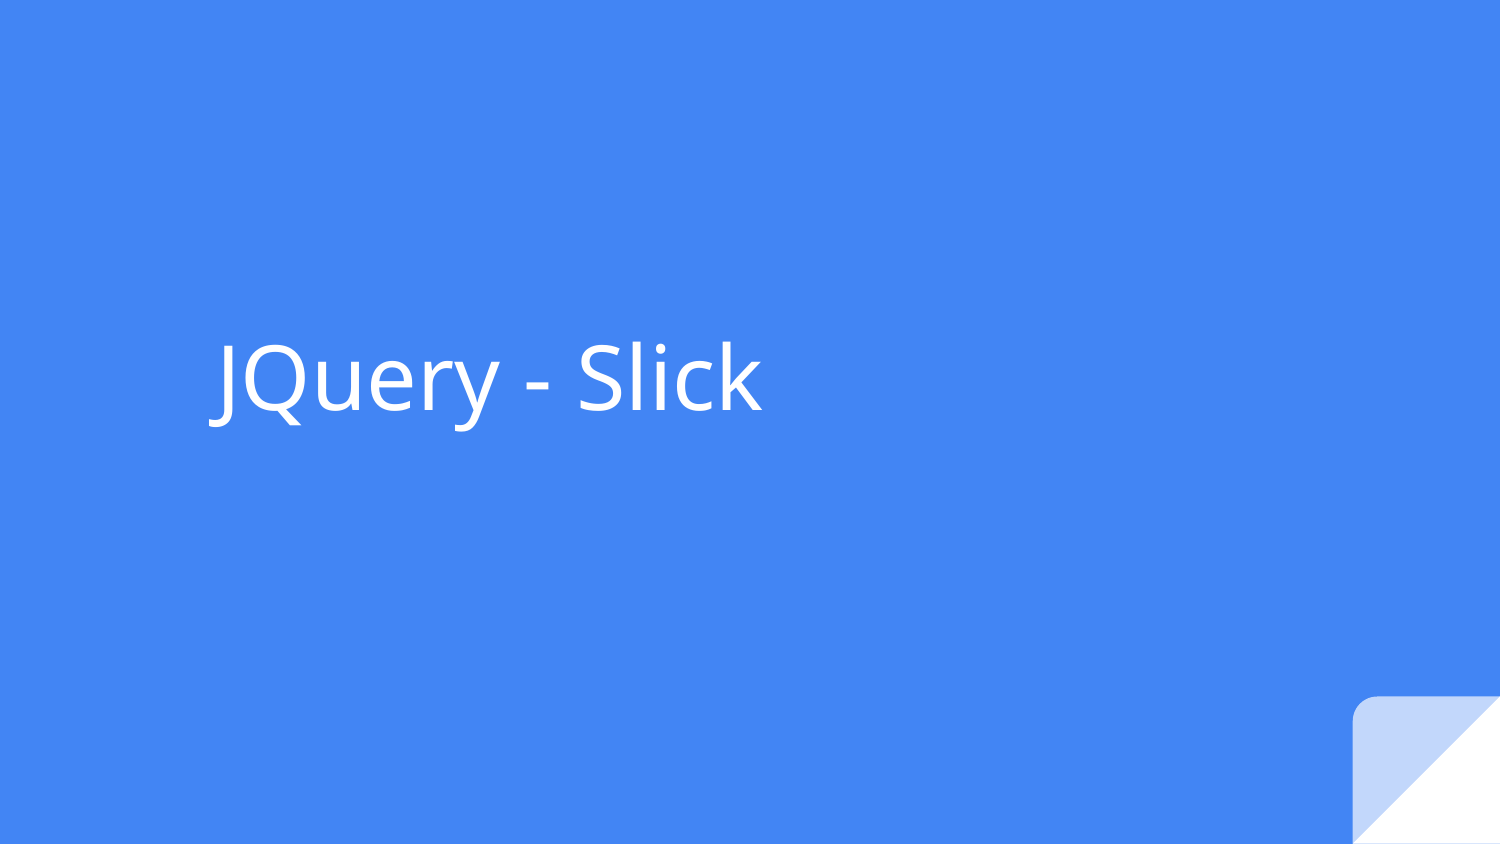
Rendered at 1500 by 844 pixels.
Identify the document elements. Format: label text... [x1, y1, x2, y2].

title JQuery - Slick [201, 298, 1500, 452]
